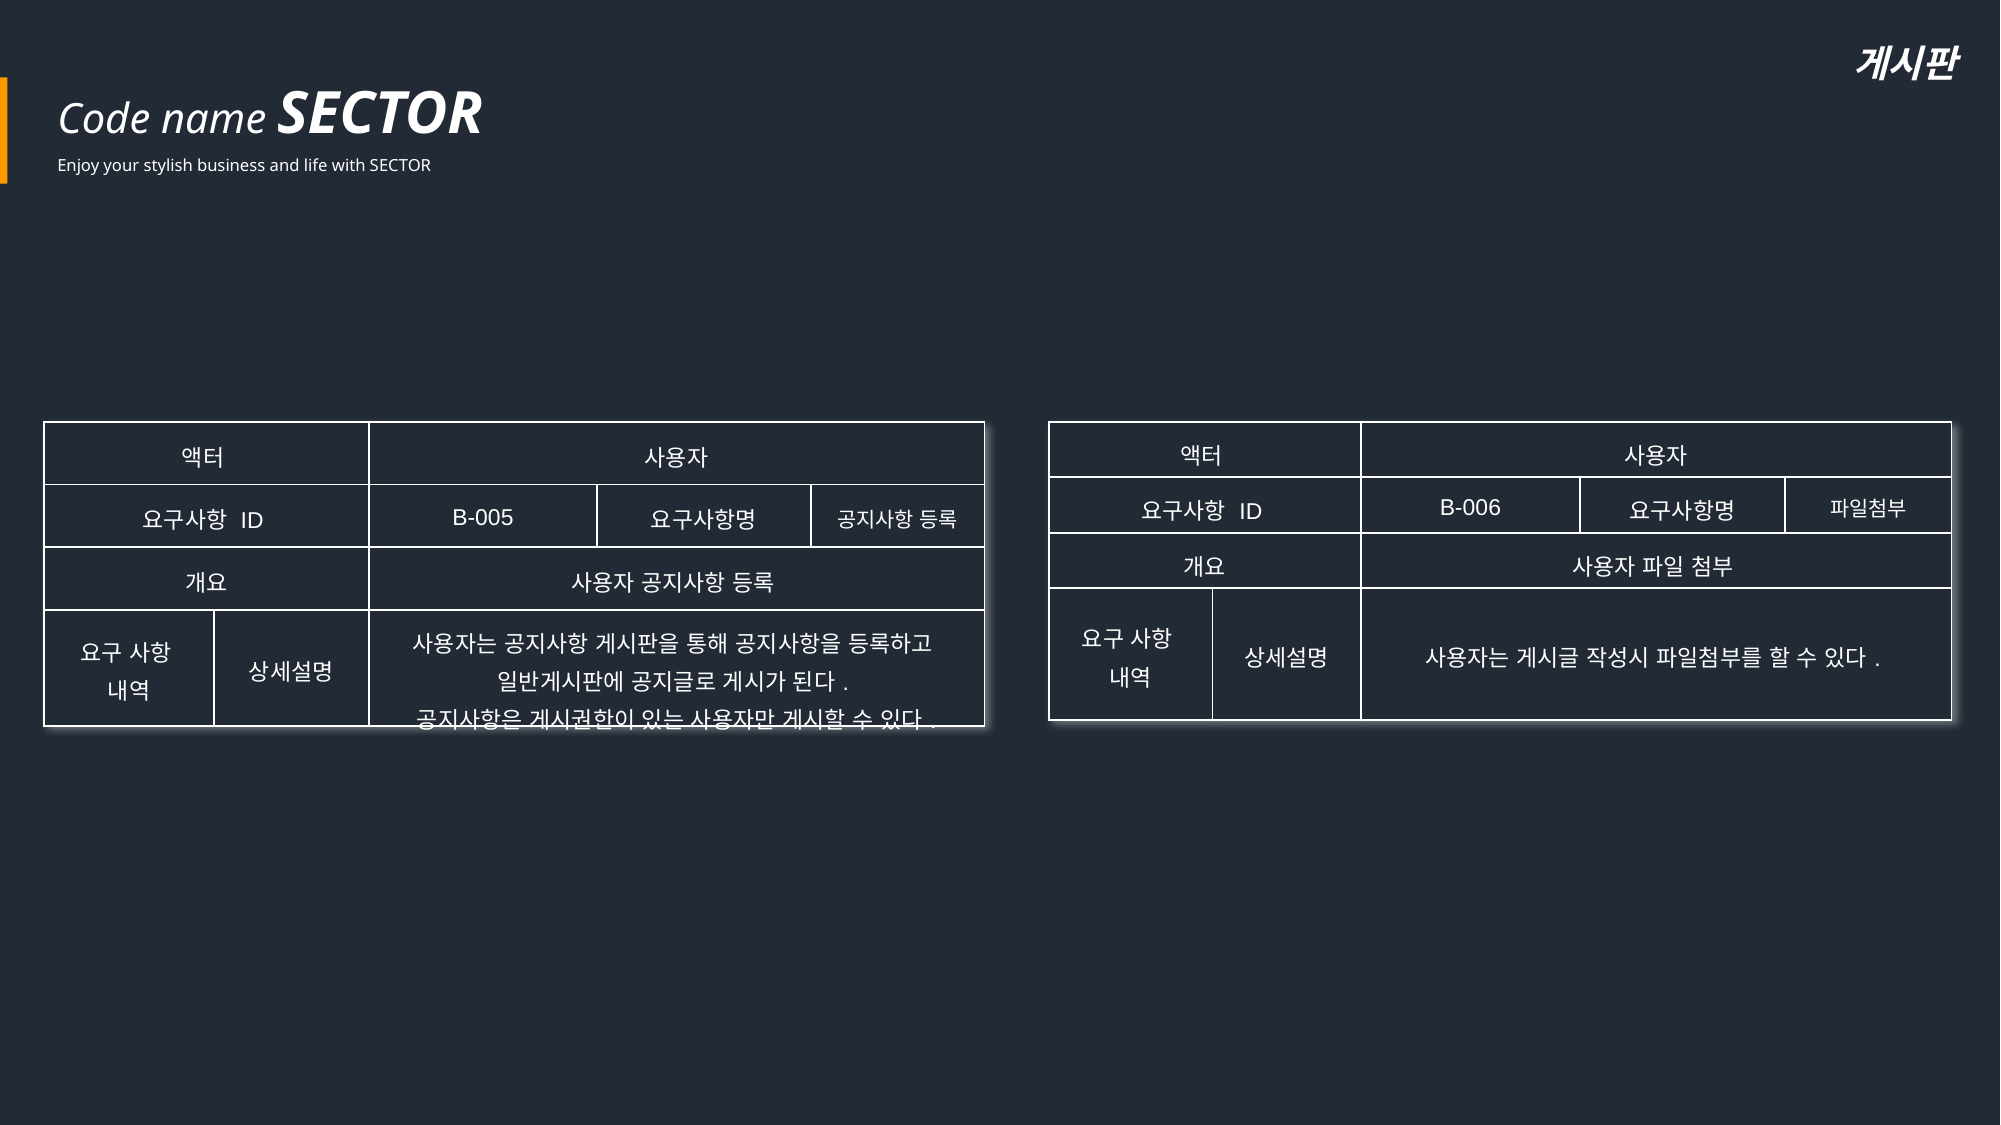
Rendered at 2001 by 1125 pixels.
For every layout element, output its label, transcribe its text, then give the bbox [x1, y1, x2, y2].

table_cell 상세설명 [1213, 589, 1360, 719]
table_header 액터 [1050, 423, 1360, 476]
text_box Code name SECTOR Enjoy your stylish business and life with SECTOR [42, 32, 948, 183]
table_cell 파일첨부 [1786, 478, 1951, 532]
text_box 게시판 [1838, 32, 1972, 93]
table_header 액터 [45, 423, 368, 484]
table_header 사용자 [1362, 423, 1951, 476]
table_cell 요구 사항 내역 [1050, 589, 1212, 719]
table_cell 사용자는 게시글 작성시 파일첨부를 할 수 있다. [1362, 589, 1951, 719]
table_cell 요구사항명 [598, 485, 810, 546]
text_box [0, 76, 8, 185]
table_cell 개요 [45, 548, 368, 609]
table_cell 요구 사항 내역 [45, 611, 213, 725]
table_header 사용자 [370, 423, 984, 484]
table_cell 요구사항명 [1581, 478, 1784, 532]
table_cell B-006 [1362, 478, 1579, 532]
table_cell 개요 [1050, 534, 1360, 587]
table_cell 요구사항 ID [1050, 478, 1360, 532]
table_cell 사용자는 공지사항 게시판을 통해 공지사항을 등록하고 일반게시판에 공지글로 게시가 된다. 공지사항은 게시권한이 있는 사용자만 게시할 수 있다. [370, 611, 984, 725]
table_cell 사용자 공지사항 등록 [370, 548, 984, 609]
table_cell 요구사항 ID [45, 485, 368, 546]
table_cell 상세설명 [215, 611, 368, 725]
table_cell 사용자 파일 첨부 [1362, 534, 1951, 587]
table_cell B-005 [370, 485, 596, 546]
table_cell 공지사항 등록 [812, 485, 984, 546]
